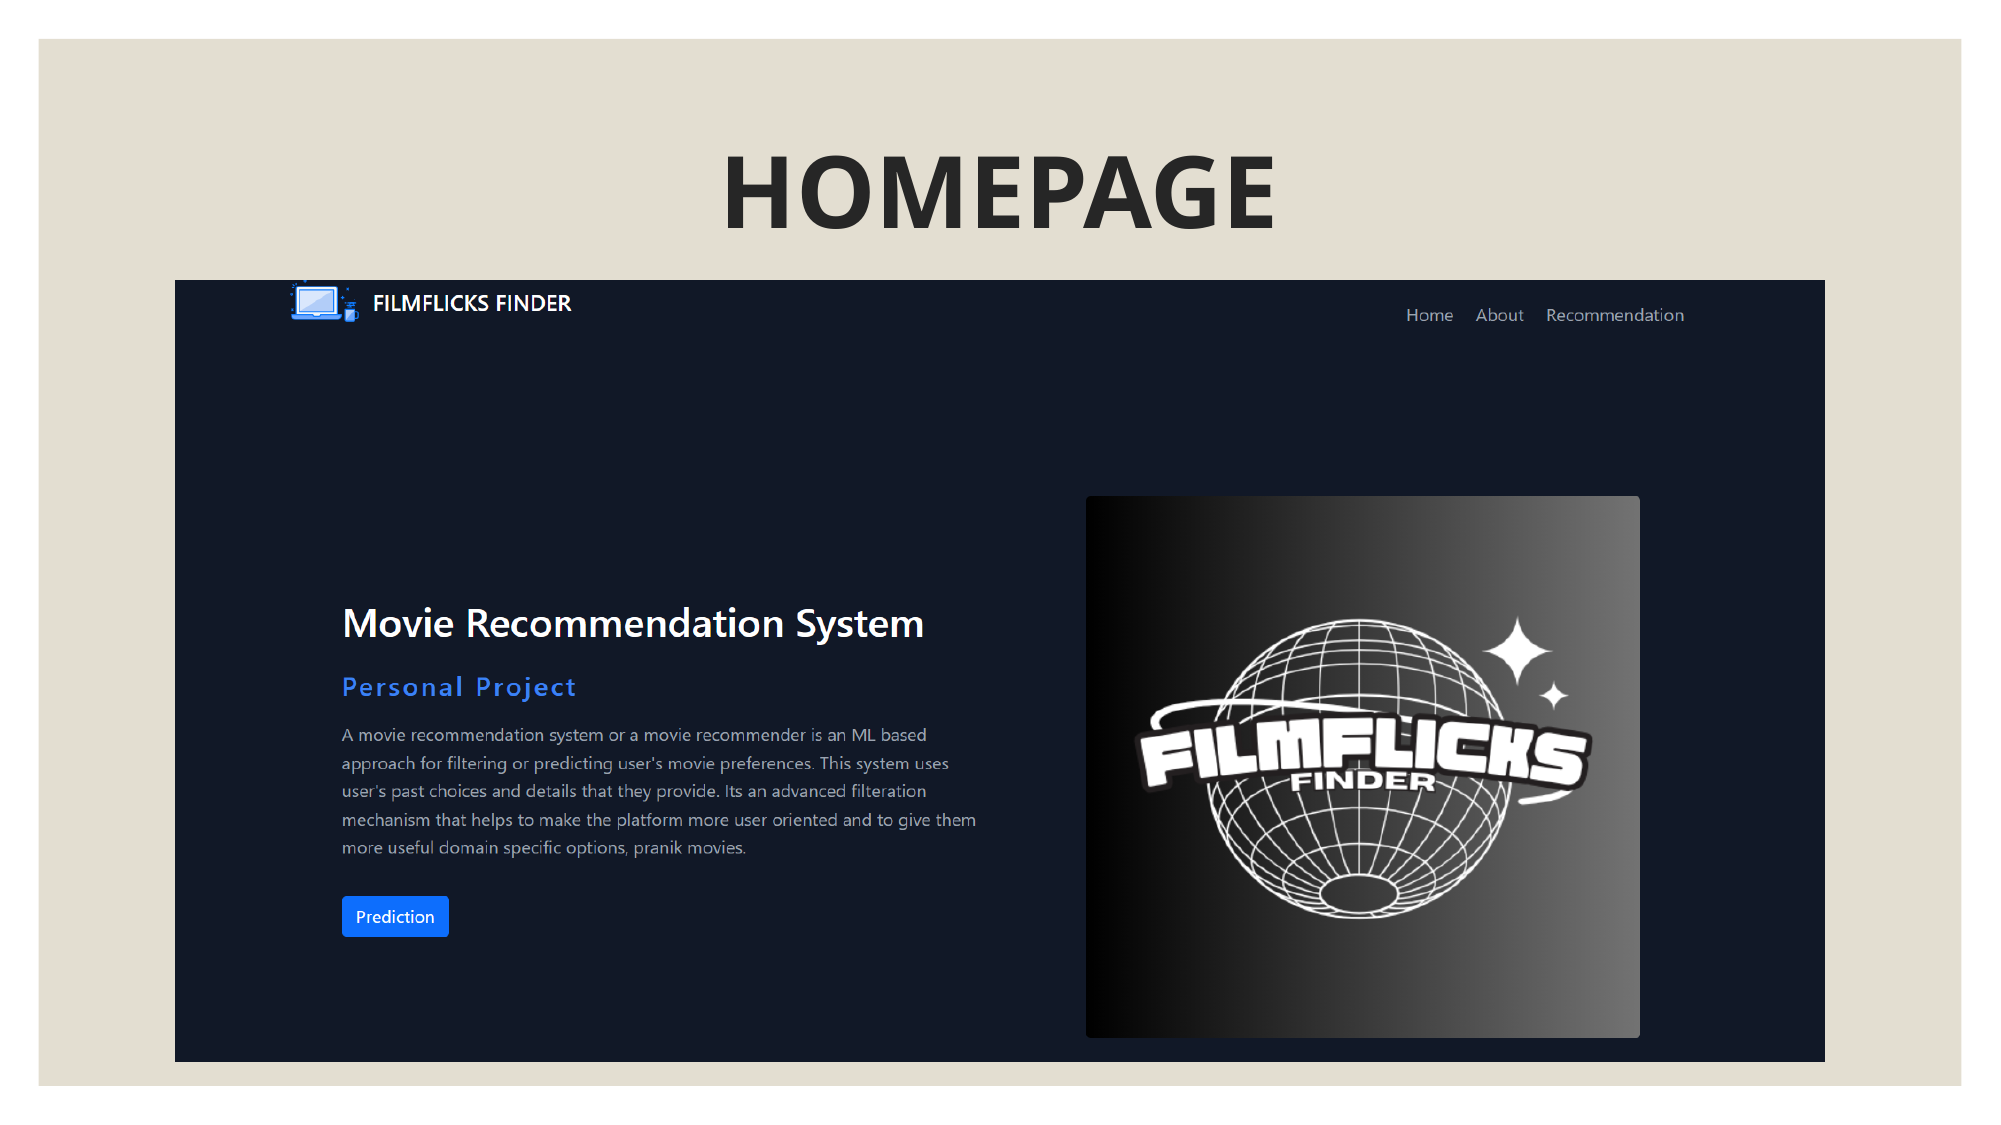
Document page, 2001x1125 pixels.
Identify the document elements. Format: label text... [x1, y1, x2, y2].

picture [175, 280, 1825, 1062]
title HOMEPAGE [174, 83, 1825, 277]
